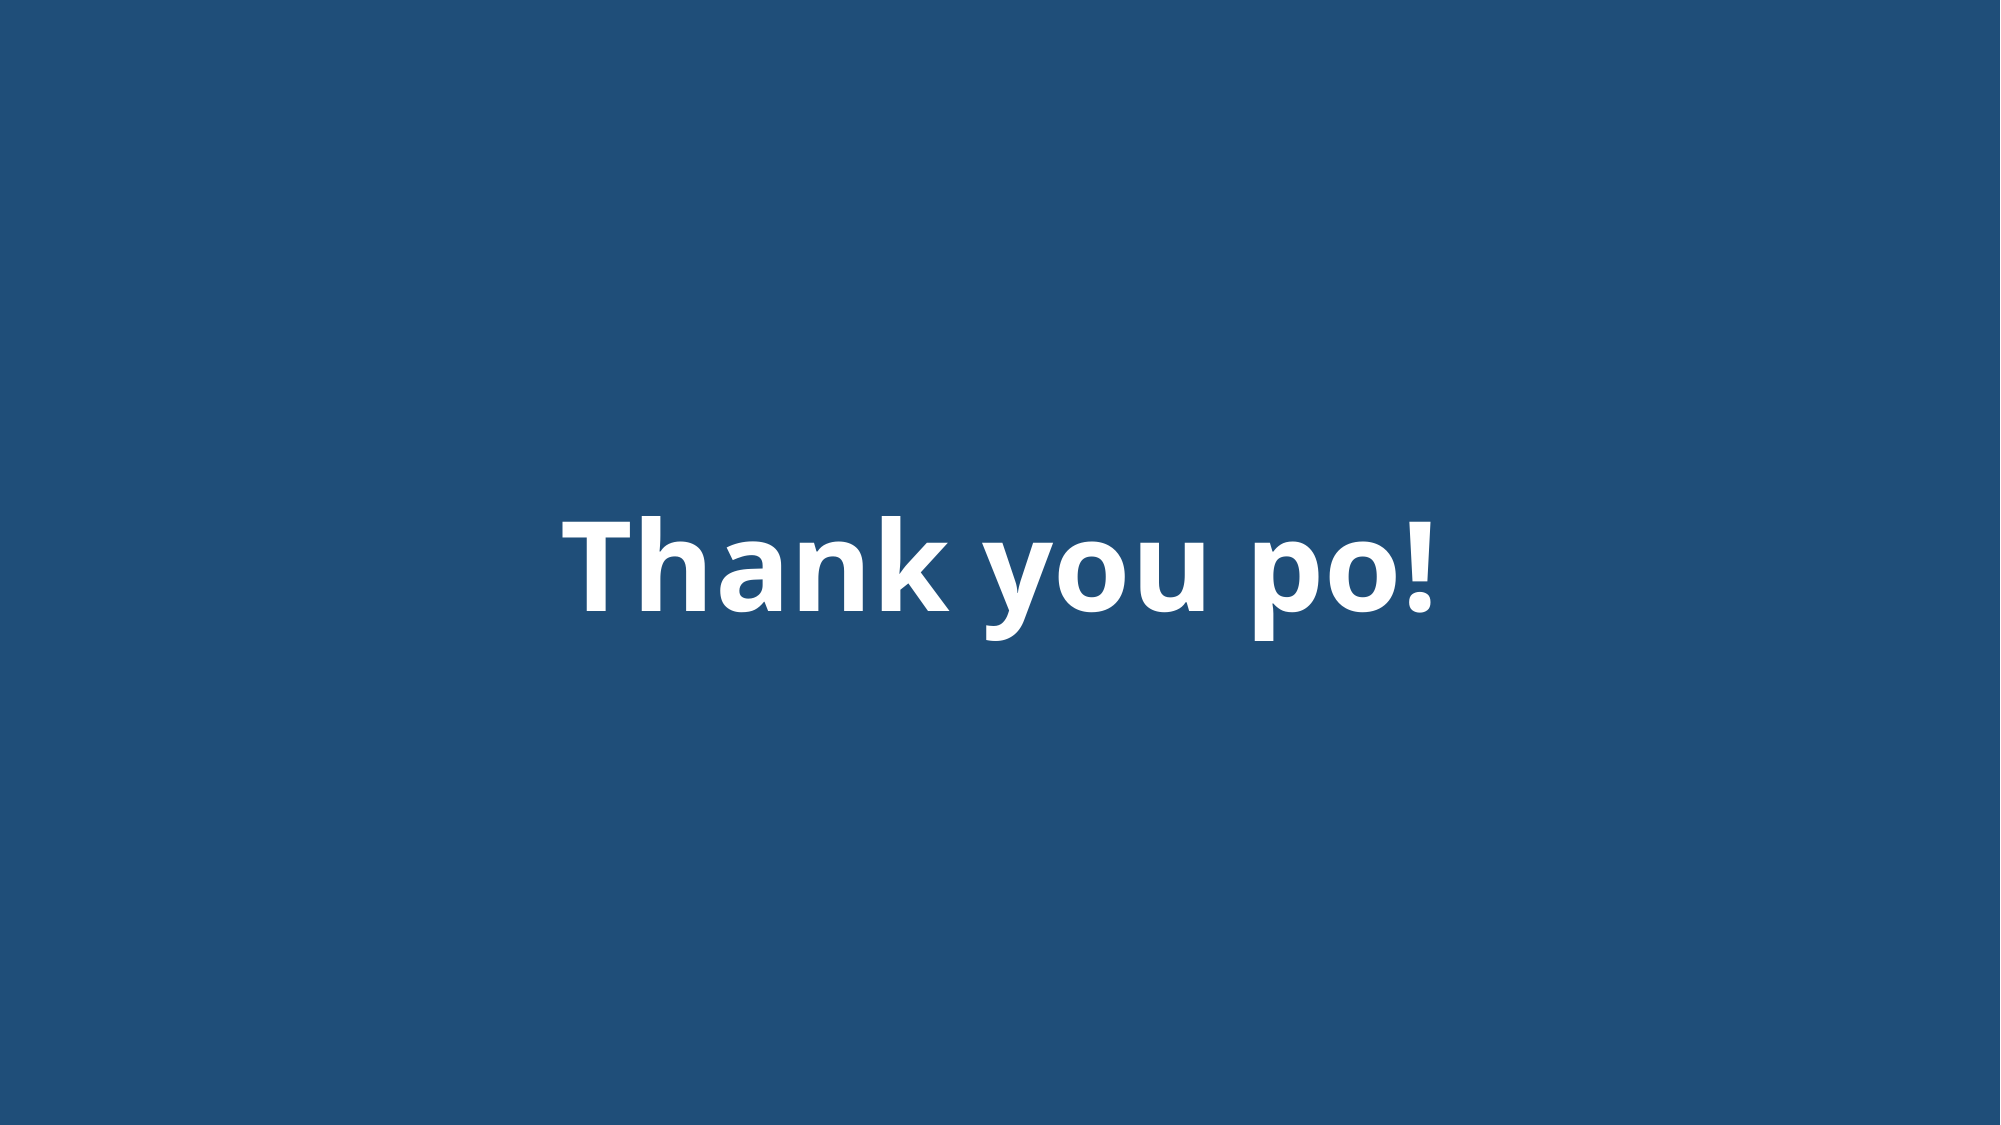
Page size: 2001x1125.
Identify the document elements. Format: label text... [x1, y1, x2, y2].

text_box Thank you po! [545, 479, 1454, 644]
